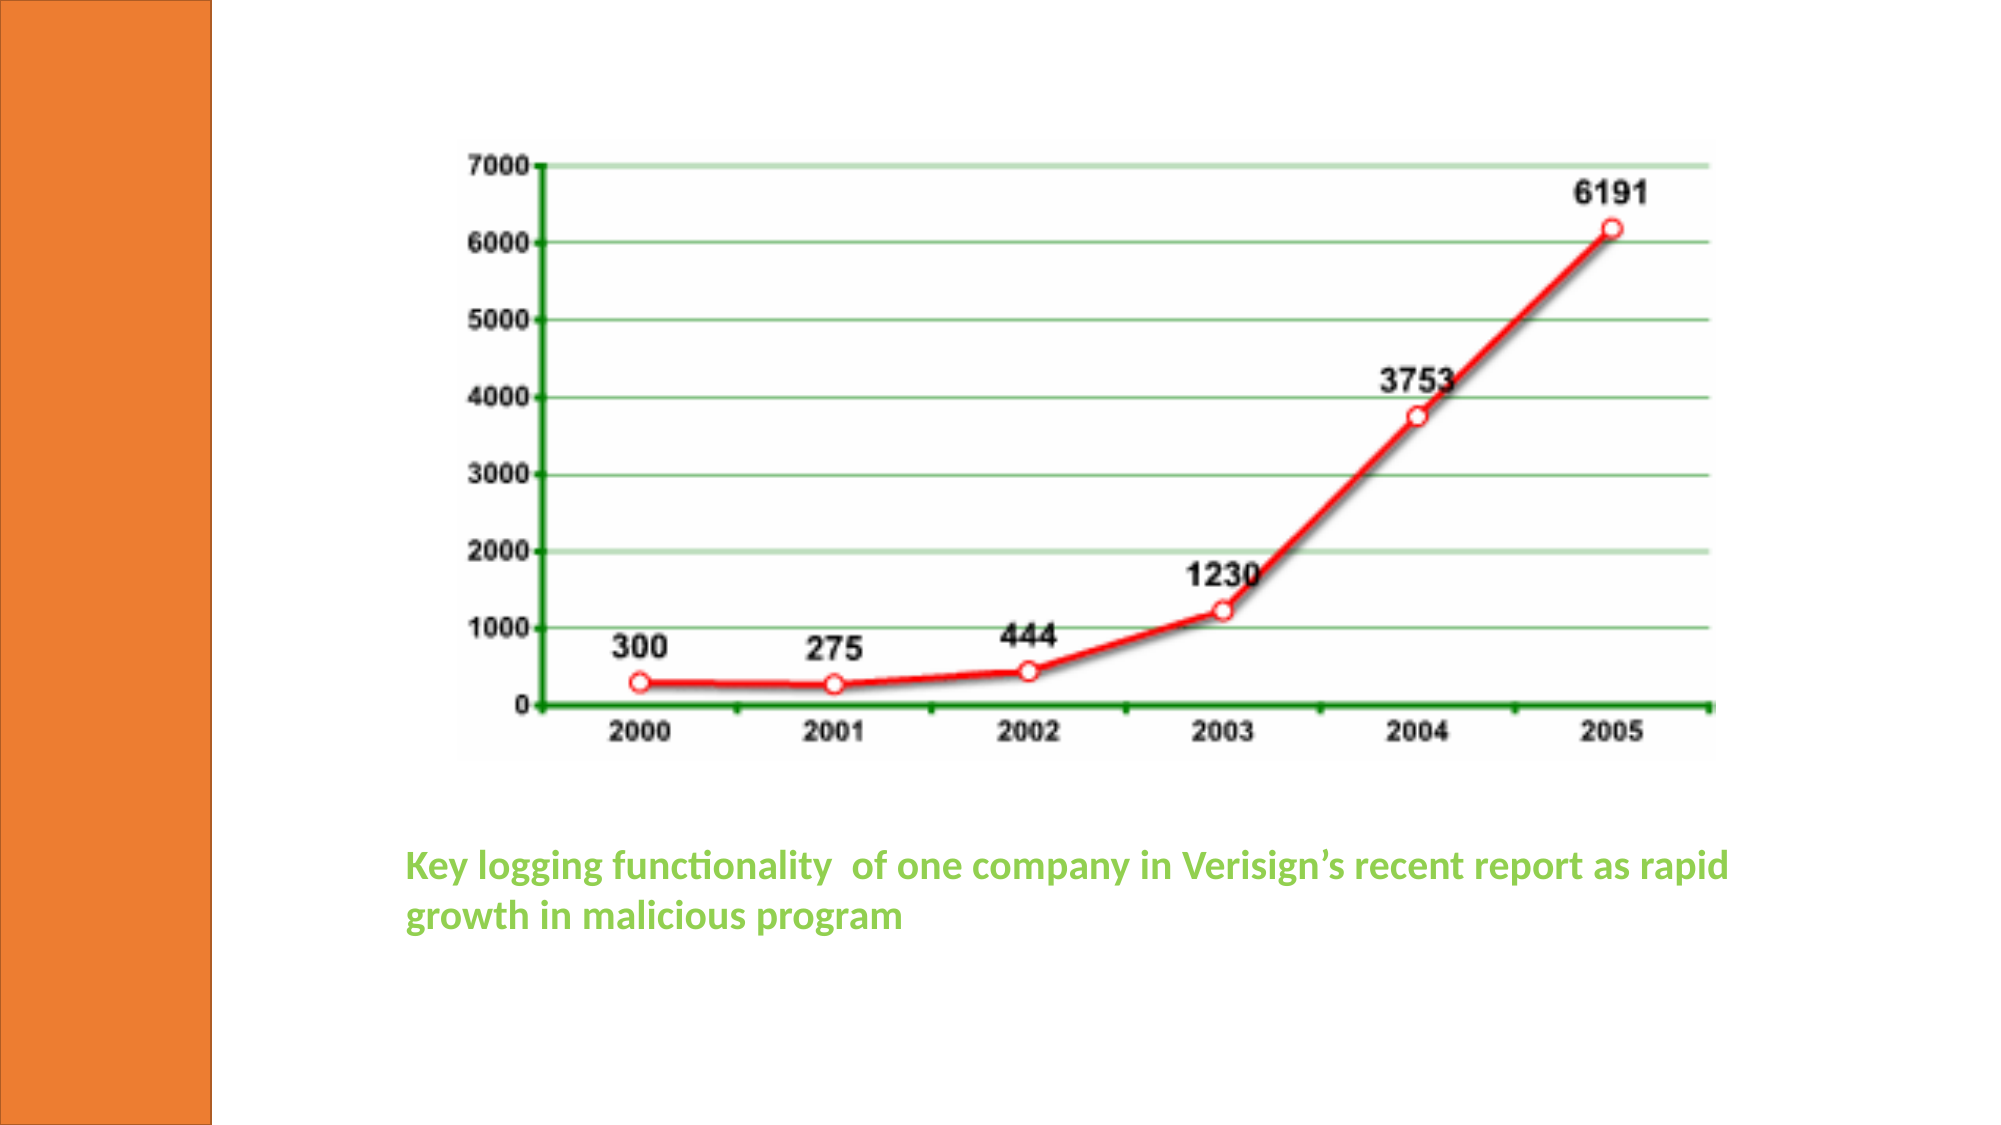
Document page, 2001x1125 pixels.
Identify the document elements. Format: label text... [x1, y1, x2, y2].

text_box Key logging functionality of one company in Verisign’s recent report as rapid growth in malicious program [391, 830, 1763, 946]
text_box [0, 0, 212, 1125]
picture [457, 139, 1716, 761]
